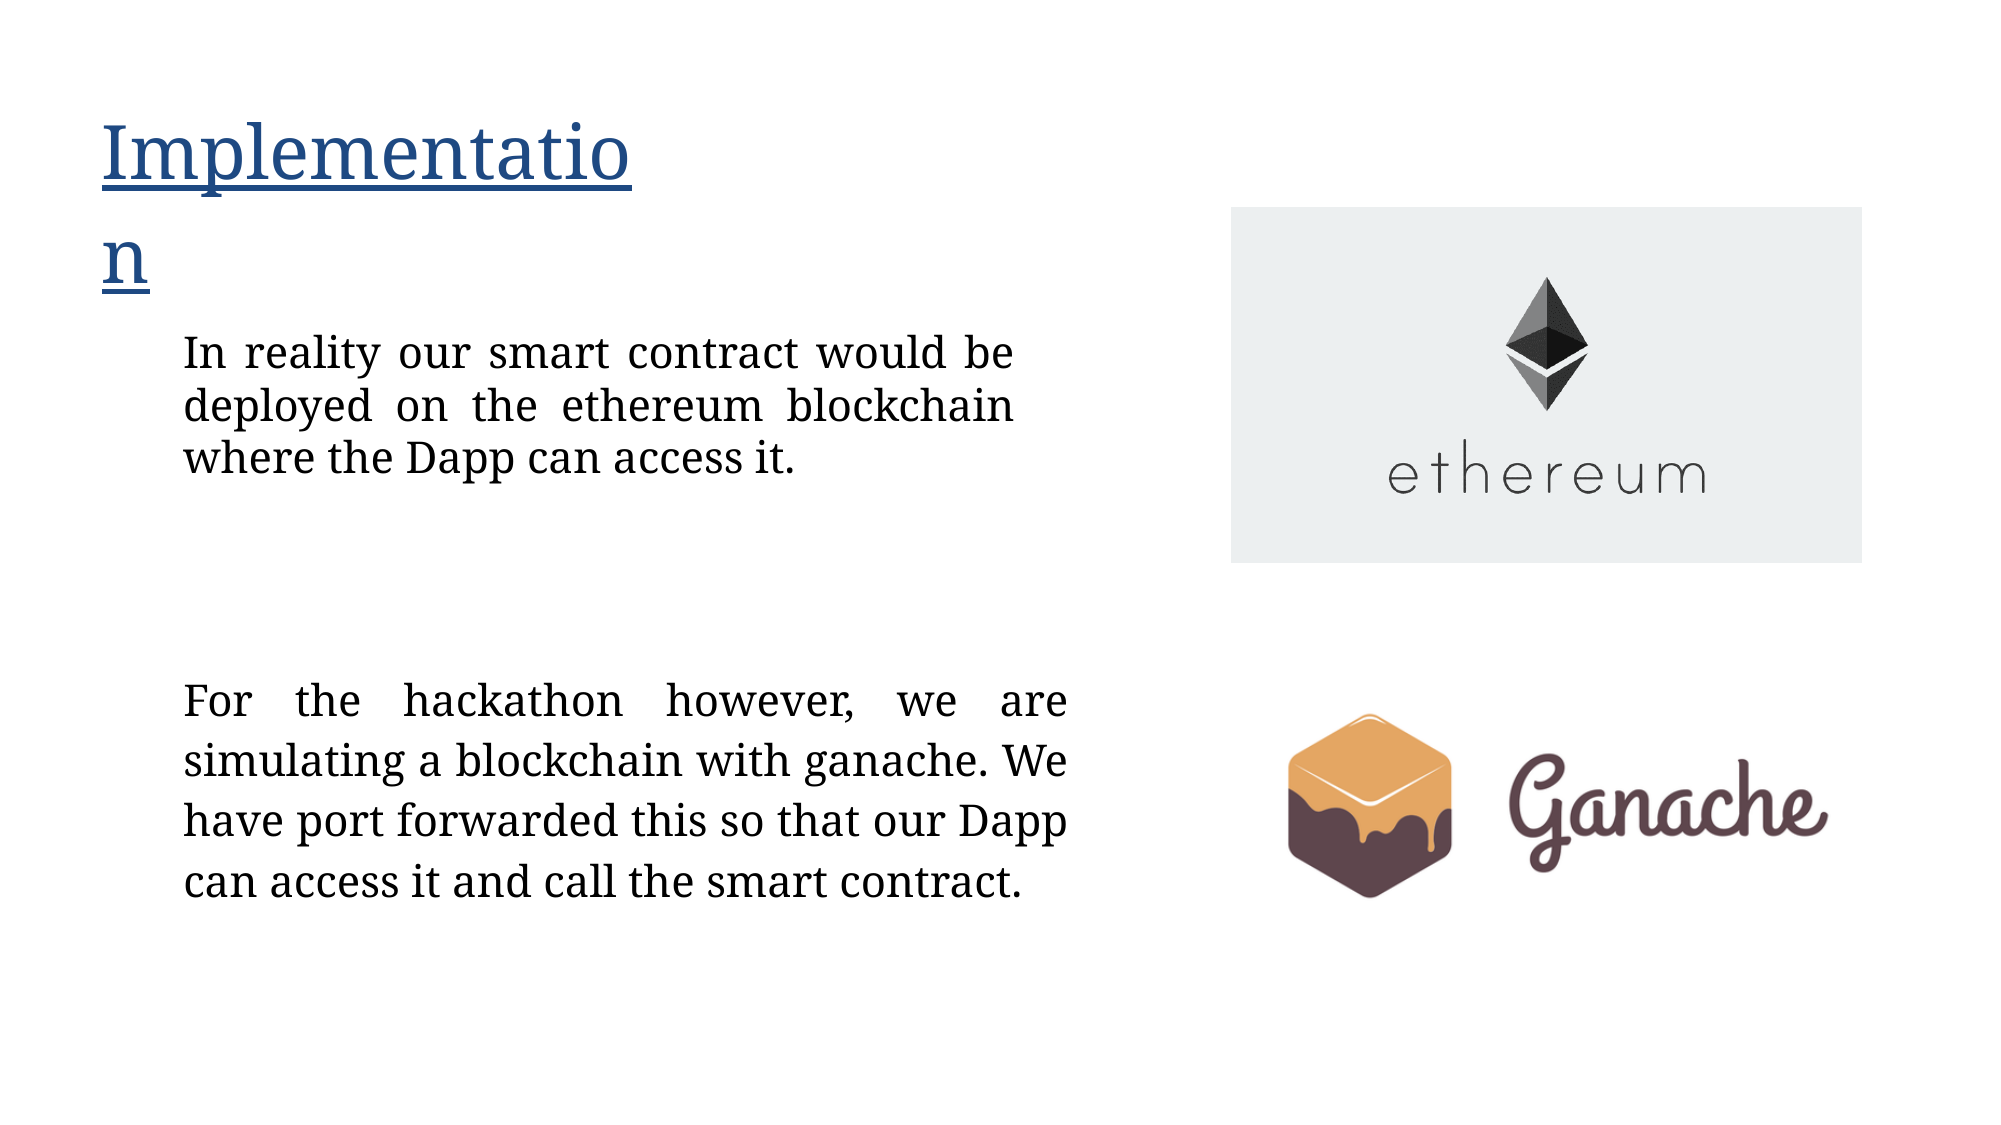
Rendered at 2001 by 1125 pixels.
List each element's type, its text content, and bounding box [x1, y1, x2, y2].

picture [1255, 640, 1862, 972]
text_box In reality our smart contract would be deployed on the ethereum blockchain where the Dapp can access it. [168, 310, 1031, 498]
picture [1231, 207, 1862, 563]
text_box Implementation [86, 76, 680, 314]
text_box For the hackathon however, we are simulating a blockchain with ganache. We have port forwarded this so that our Dapp can access it and call the smart contract. [168, 649, 1084, 921]
